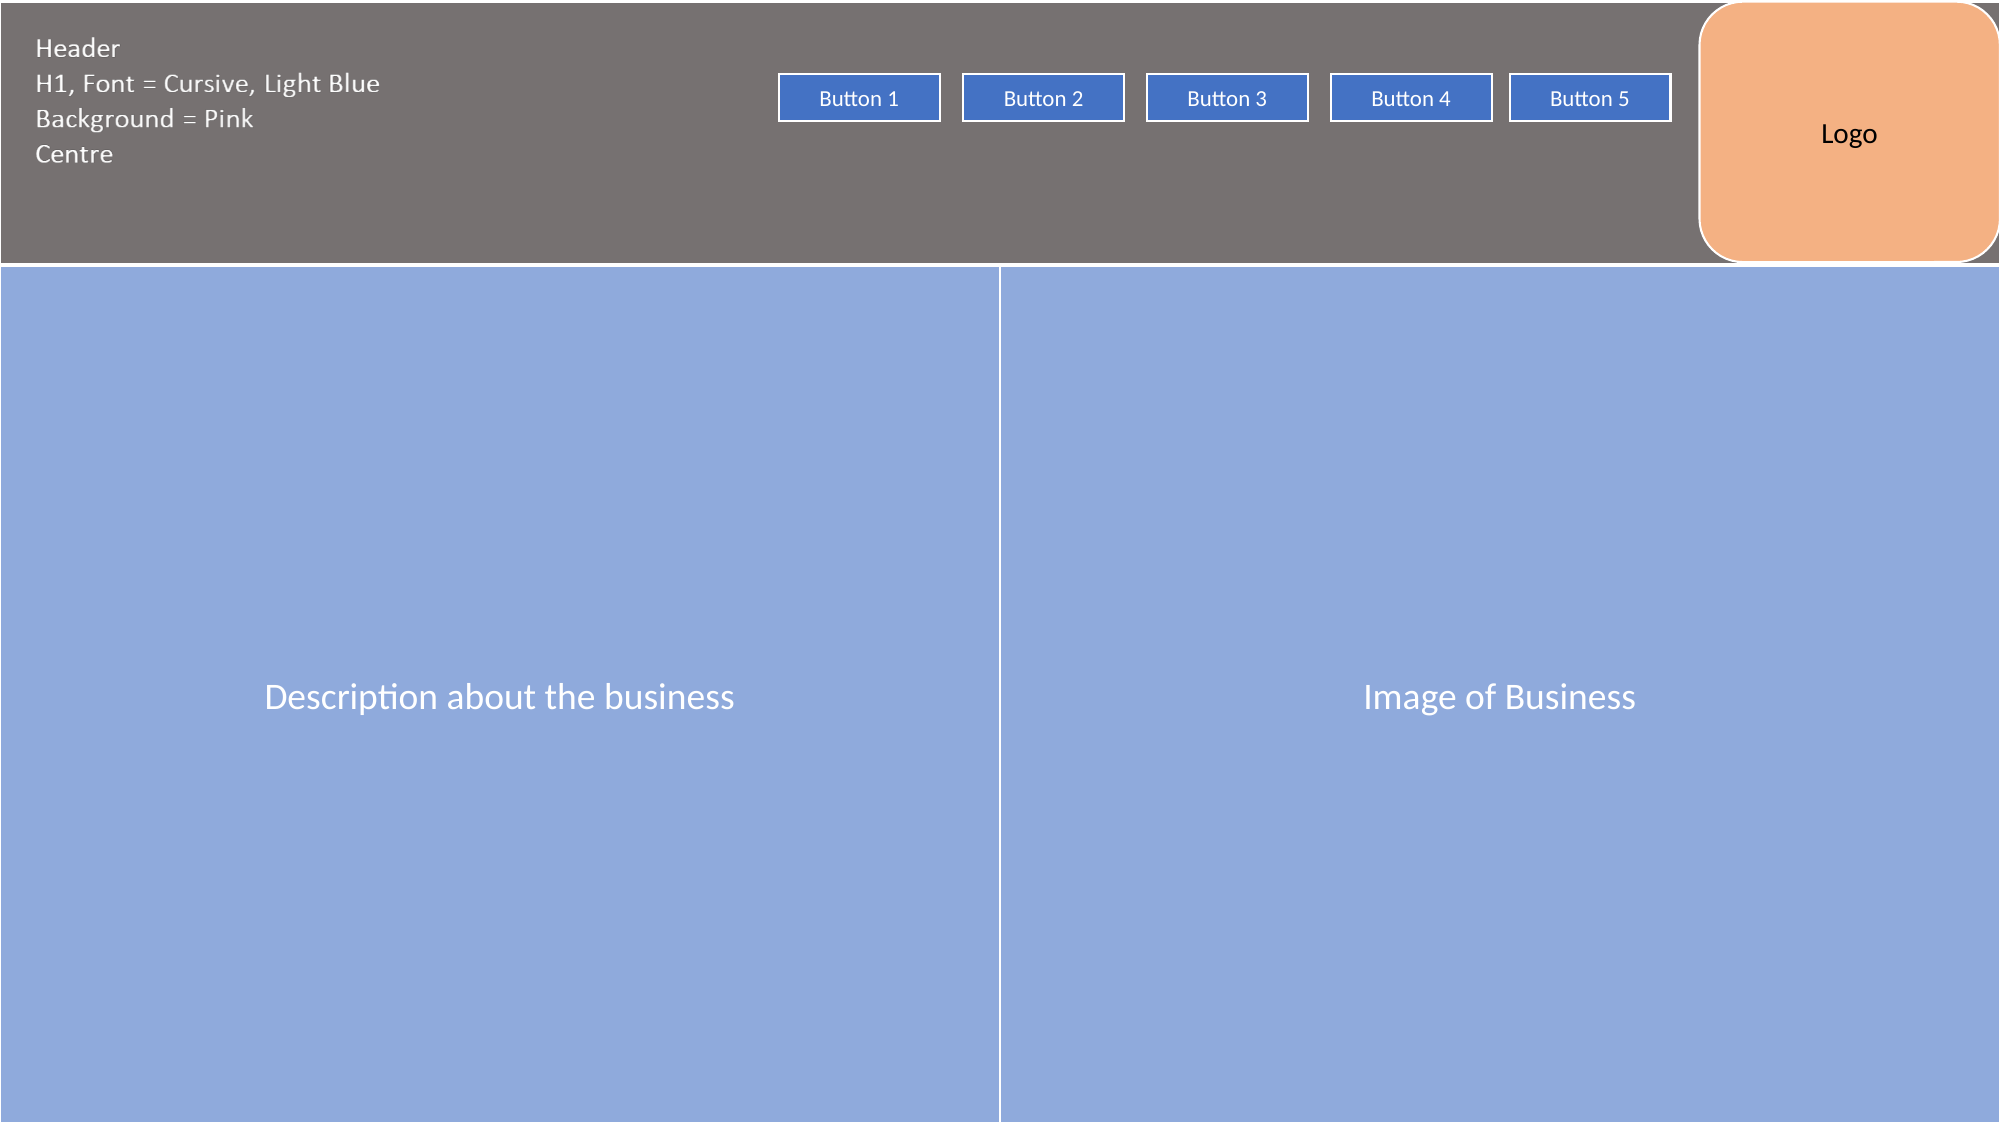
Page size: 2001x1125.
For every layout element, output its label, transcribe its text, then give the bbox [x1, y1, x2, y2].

text_box Logo [1698, 0, 2000, 264]
text_box Image of Business [999, 265, 2000, 1124]
text_box Button 5 [1509, 73, 1672, 122]
text_box Button 2 [962, 73, 1125, 122]
text_box Button 4 [1330, 73, 1493, 122]
text_box Button 3 [1146, 73, 1309, 122]
text_box Description about the business [0, 265, 999, 1124]
text_box Button 1 [778, 73, 941, 122]
picture [17, 21, 398, 189]
text_box [0, 1, 2000, 265]
